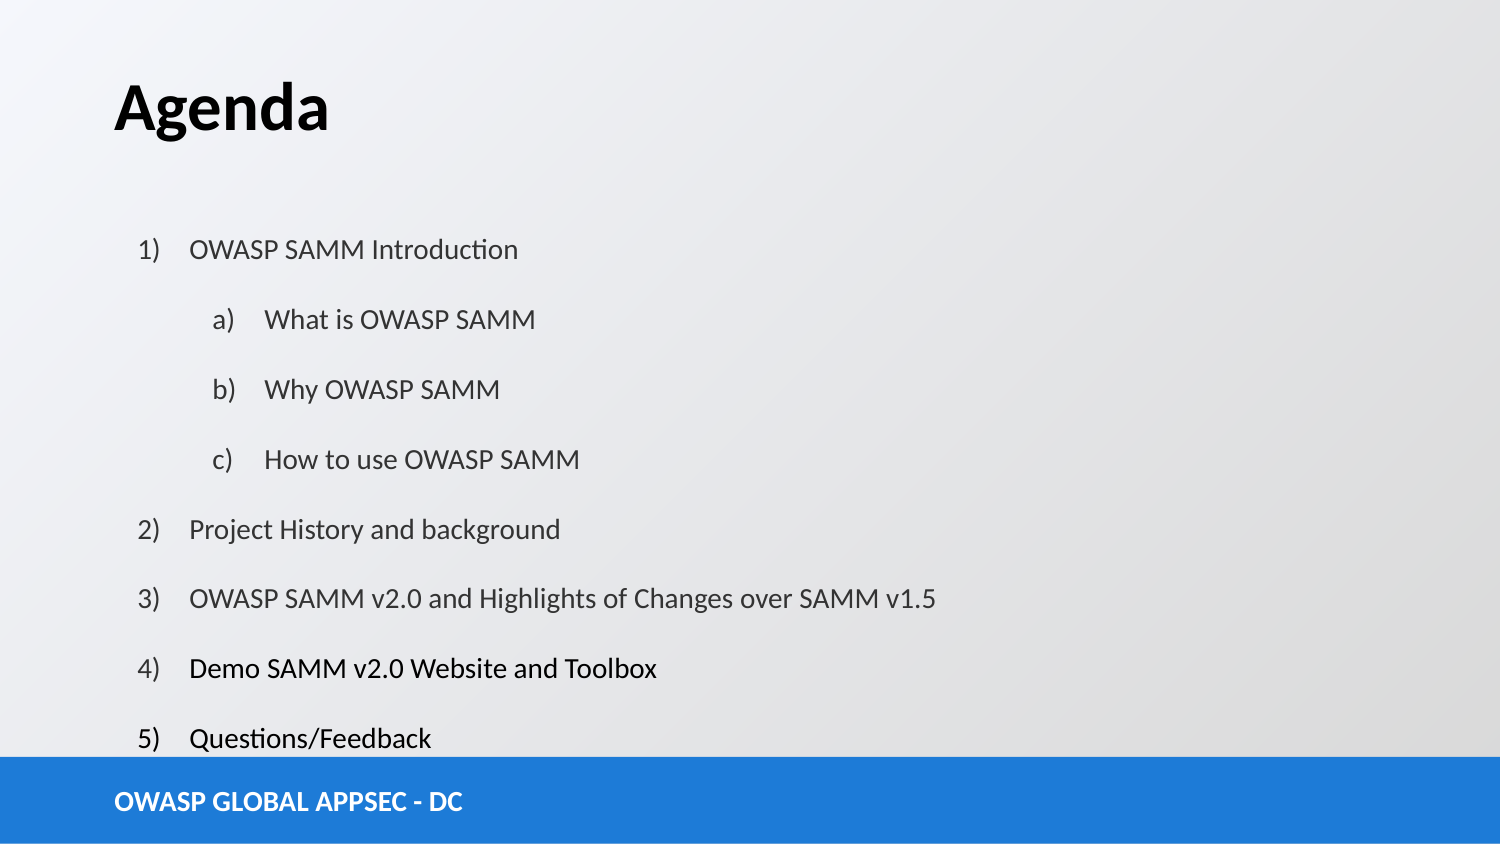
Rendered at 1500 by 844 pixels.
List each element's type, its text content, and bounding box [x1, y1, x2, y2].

title Agenda [103, 26, 1397, 189]
list OWASP SAMM Introduction What is OWASP SAMM Why OWASP SAMM How to use OWASP SAMM Project History and background OWASP SAMM v2.0 and Highlights of Changes over SAMM v1.5 Demo SAMM v2.0 Website and Toolbox Questions/Feedback [103, 189, 1397, 762]
